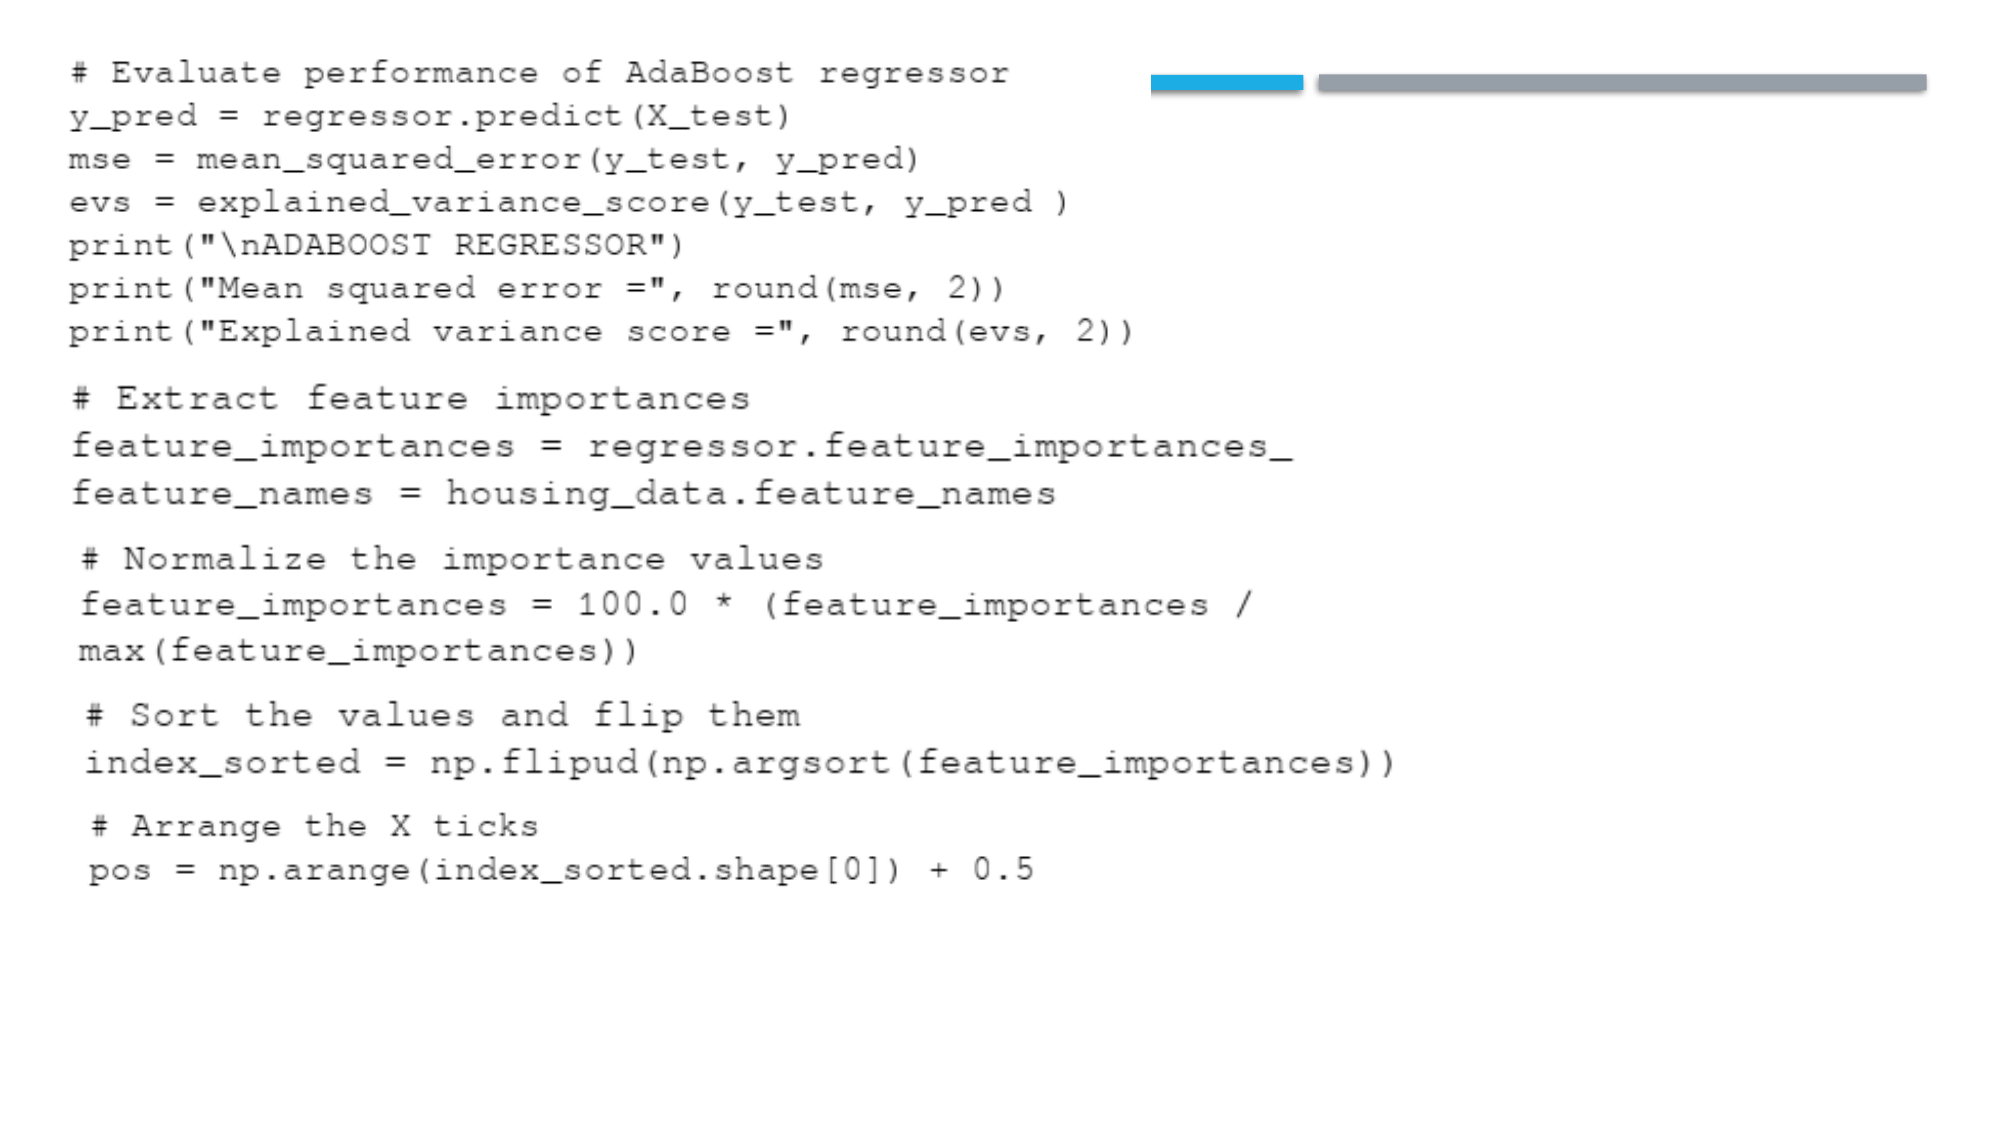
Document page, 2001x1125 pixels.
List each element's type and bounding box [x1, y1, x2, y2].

picture [75, 686, 1402, 787]
list [60, 54, 1152, 369]
picture [75, 800, 1048, 907]
picture [60, 371, 1323, 535]
picture [75, 537, 1279, 673]
